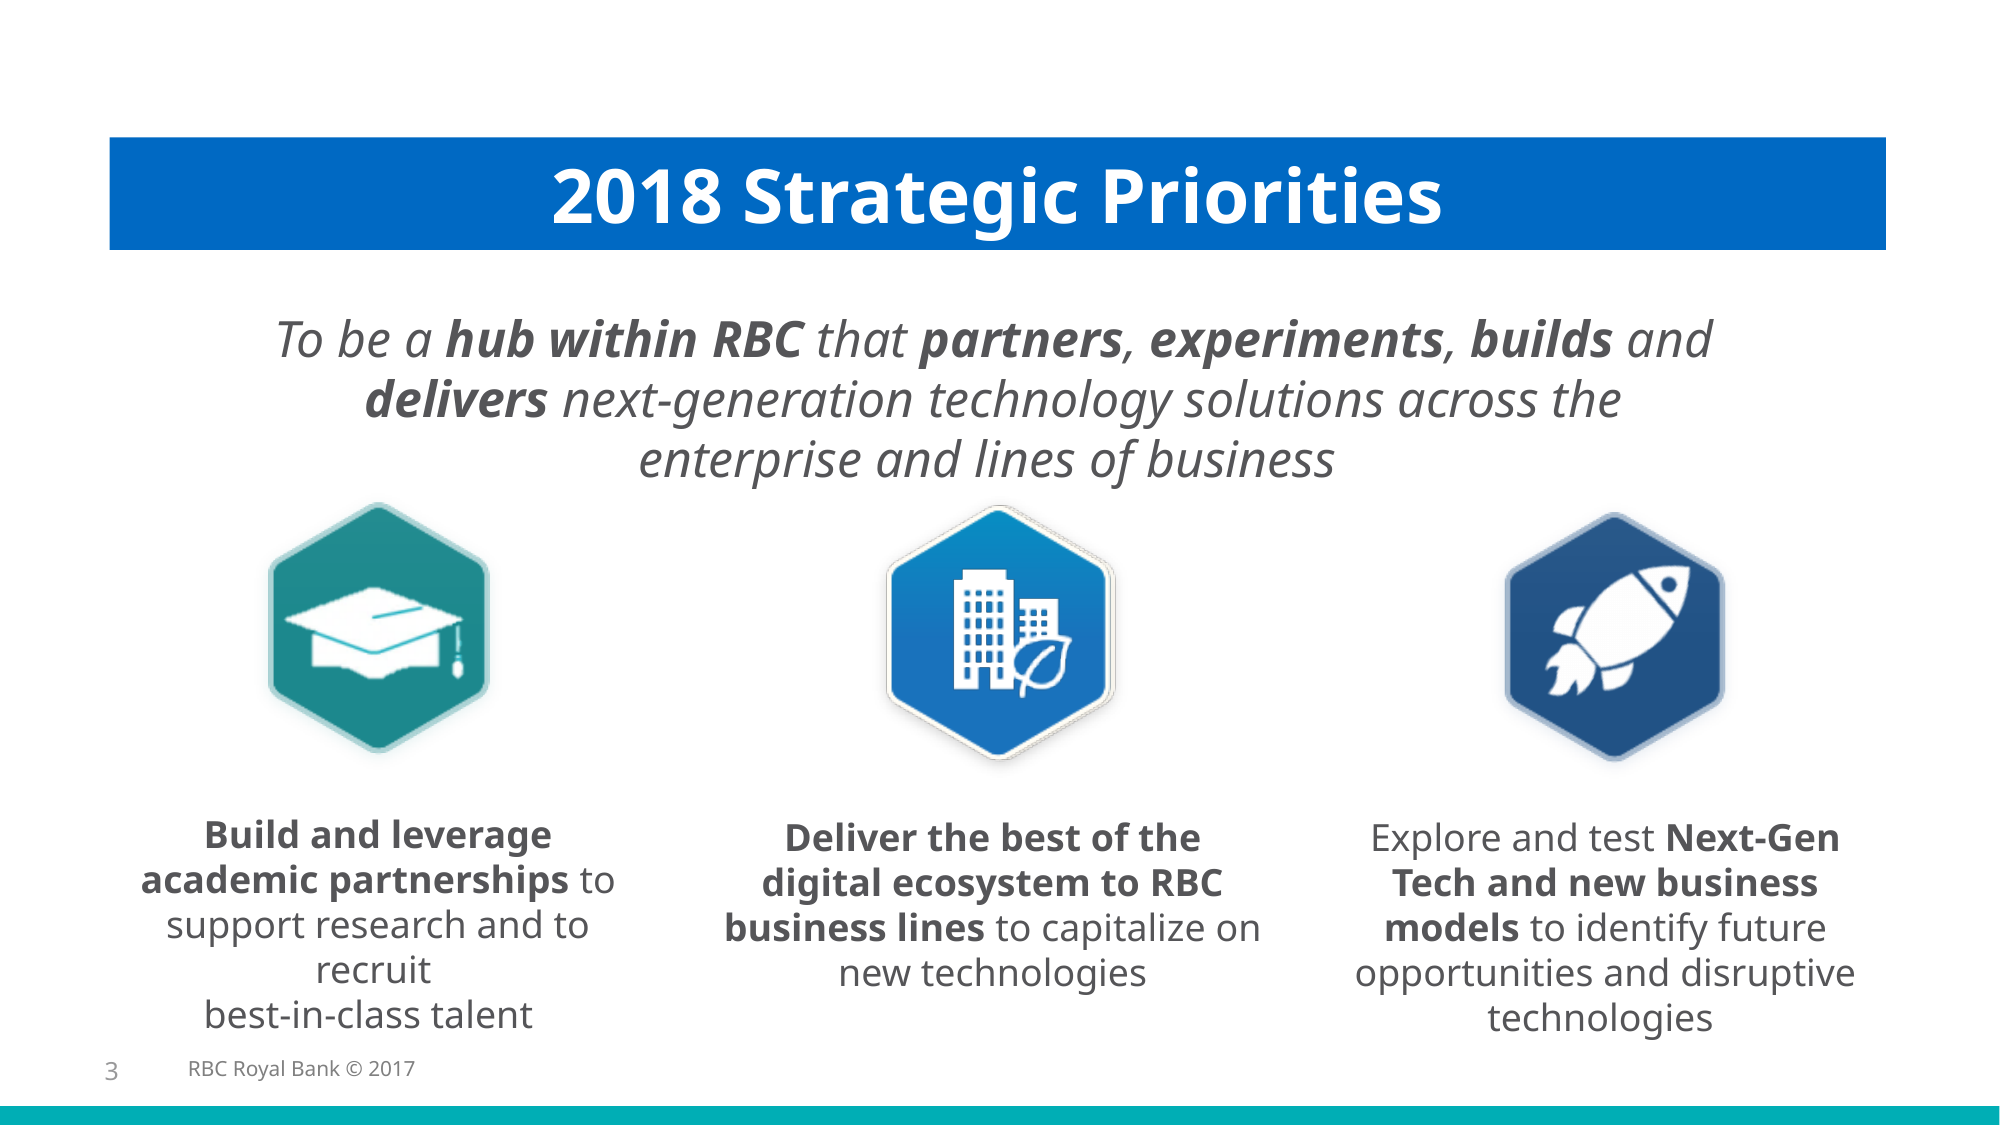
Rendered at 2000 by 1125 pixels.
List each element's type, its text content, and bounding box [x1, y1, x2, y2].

picture [1443, 474, 1786, 817]
text_box To be a hub within RBC that partners, experiments, builds and delivers next-generation technology solutions across the enterprise and lines of business [232, 299, 1755, 495]
picture [823, 454, 1178, 817]
picture [206, 464, 551, 809]
text_box Deliver the best of the digital ecosystem to RBC business lines to capitalize on new technologies [707, 806, 1279, 1002]
text_box [0, 1105, 2000, 1125]
text_box Explore and test Next-Gen Tech and new business models to identify future opportunities and disruptive technologies [1325, 806, 1886, 1042]
footer RBC Royal Bank © 2017 [172, 1042, 1908, 1094]
slide_number 3 [89, 1042, 159, 1103]
text_box Build and leverage academic partnerships to support research and to recruit best-in-class talent [108, 803, 649, 1044]
text_box 2018 Strategic Priorities [109, 136, 1887, 251]
